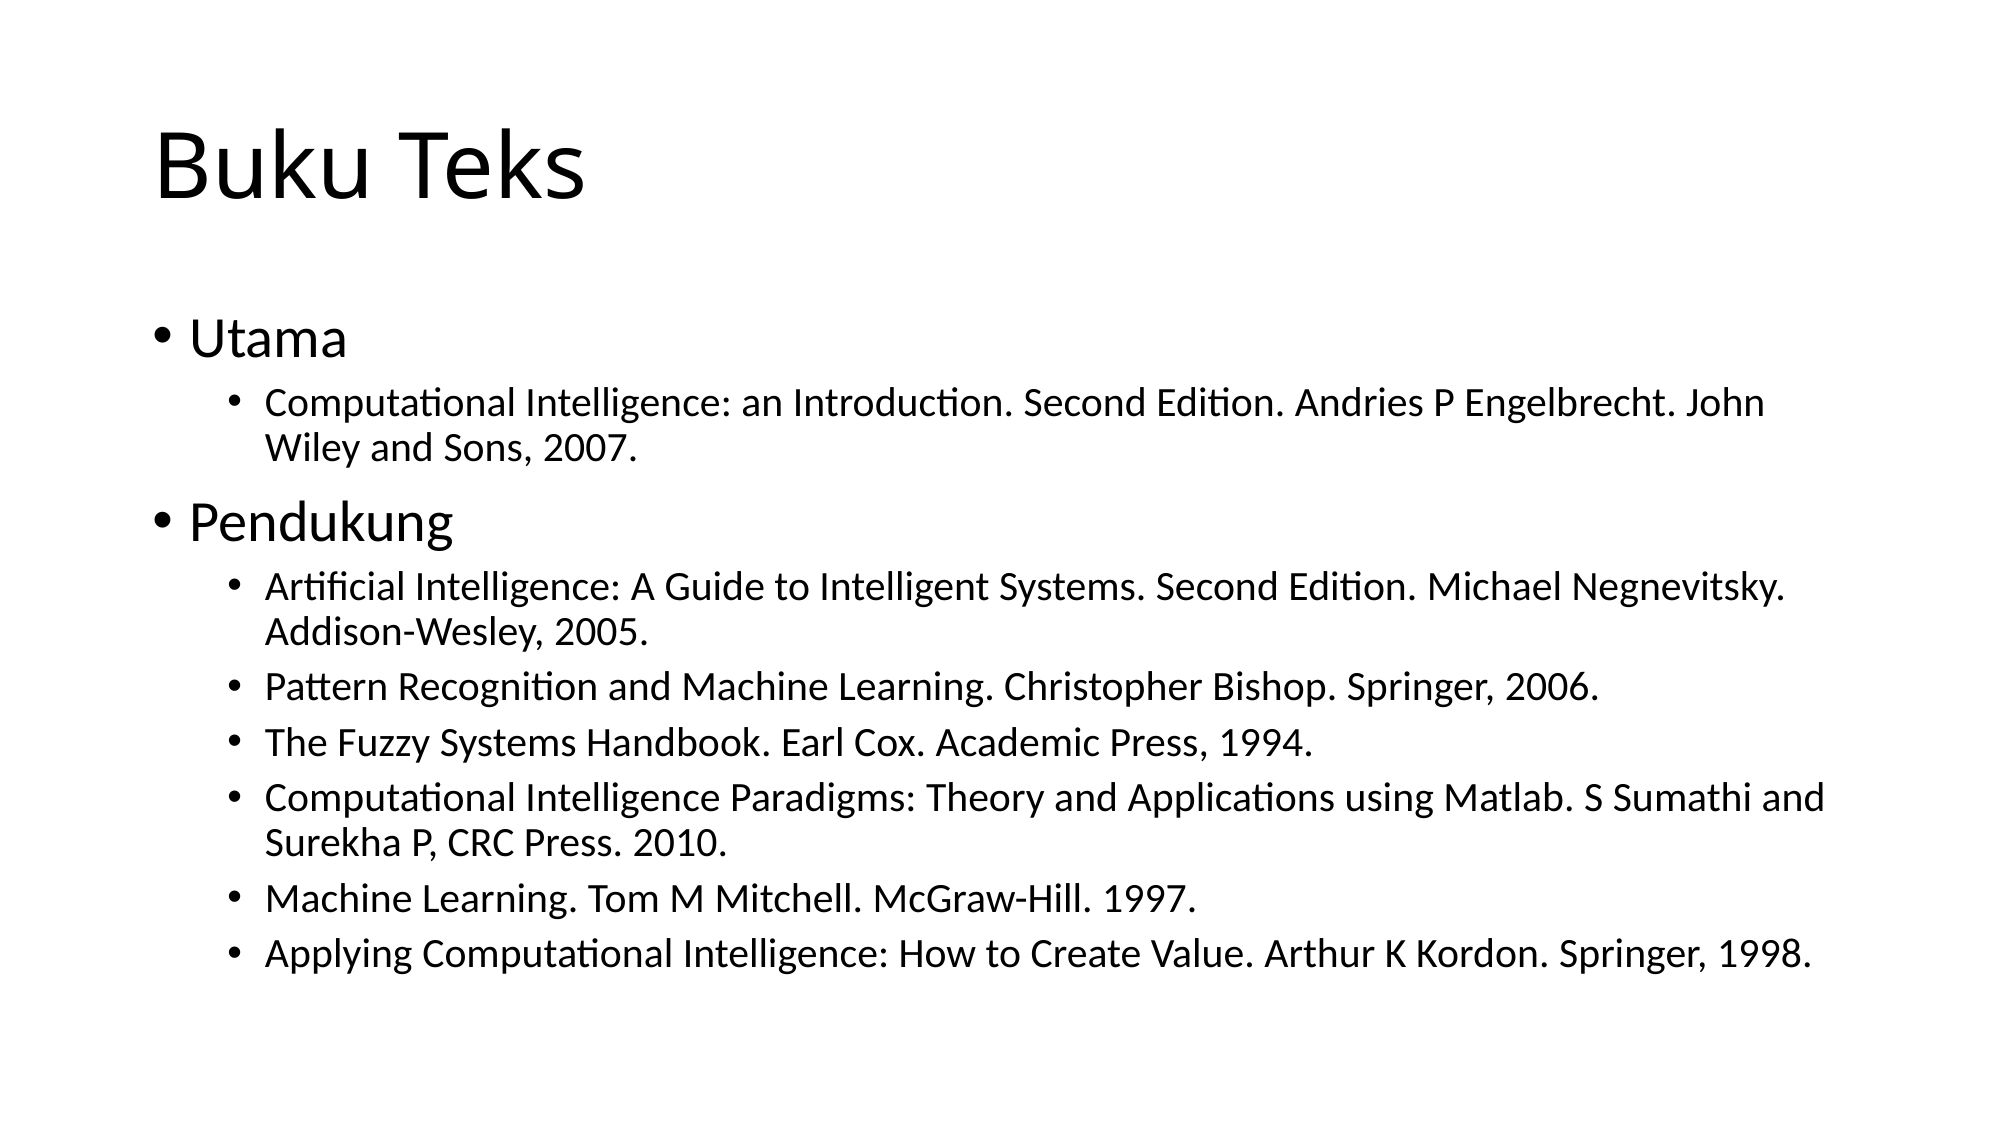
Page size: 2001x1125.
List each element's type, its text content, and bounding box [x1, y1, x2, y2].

list Utama Computational Intelligence: an Introduction. Second Edition. Andries P Engelbrecht. John Wiley and Sons, 2007. Pendukung Artificial Intelligence: A Guide to Intelligent Systems. Second Edition. Michael Negnevitsky. Addison-Wesley, 2005. Pattern Recognition and Machine Learning. Christopher Bishop. Springer, 2006. The Fuzzy Systems Handbook. Earl Cox. Academic Press, 1994. Computational Intelligence Paradigms: Theory and Applications using Matlab. S Sumathi and Surekha P, CRC Press. 2010. Machine Learning. Tom M Mitchell. McGraw-Hill. 1997. Applying Computational Intelligence: How to Create Value. Arthur K Kordon. Springer, 1998. [137, 299, 1863, 1014]
title Buku Teks [137, 59, 1863, 278]
